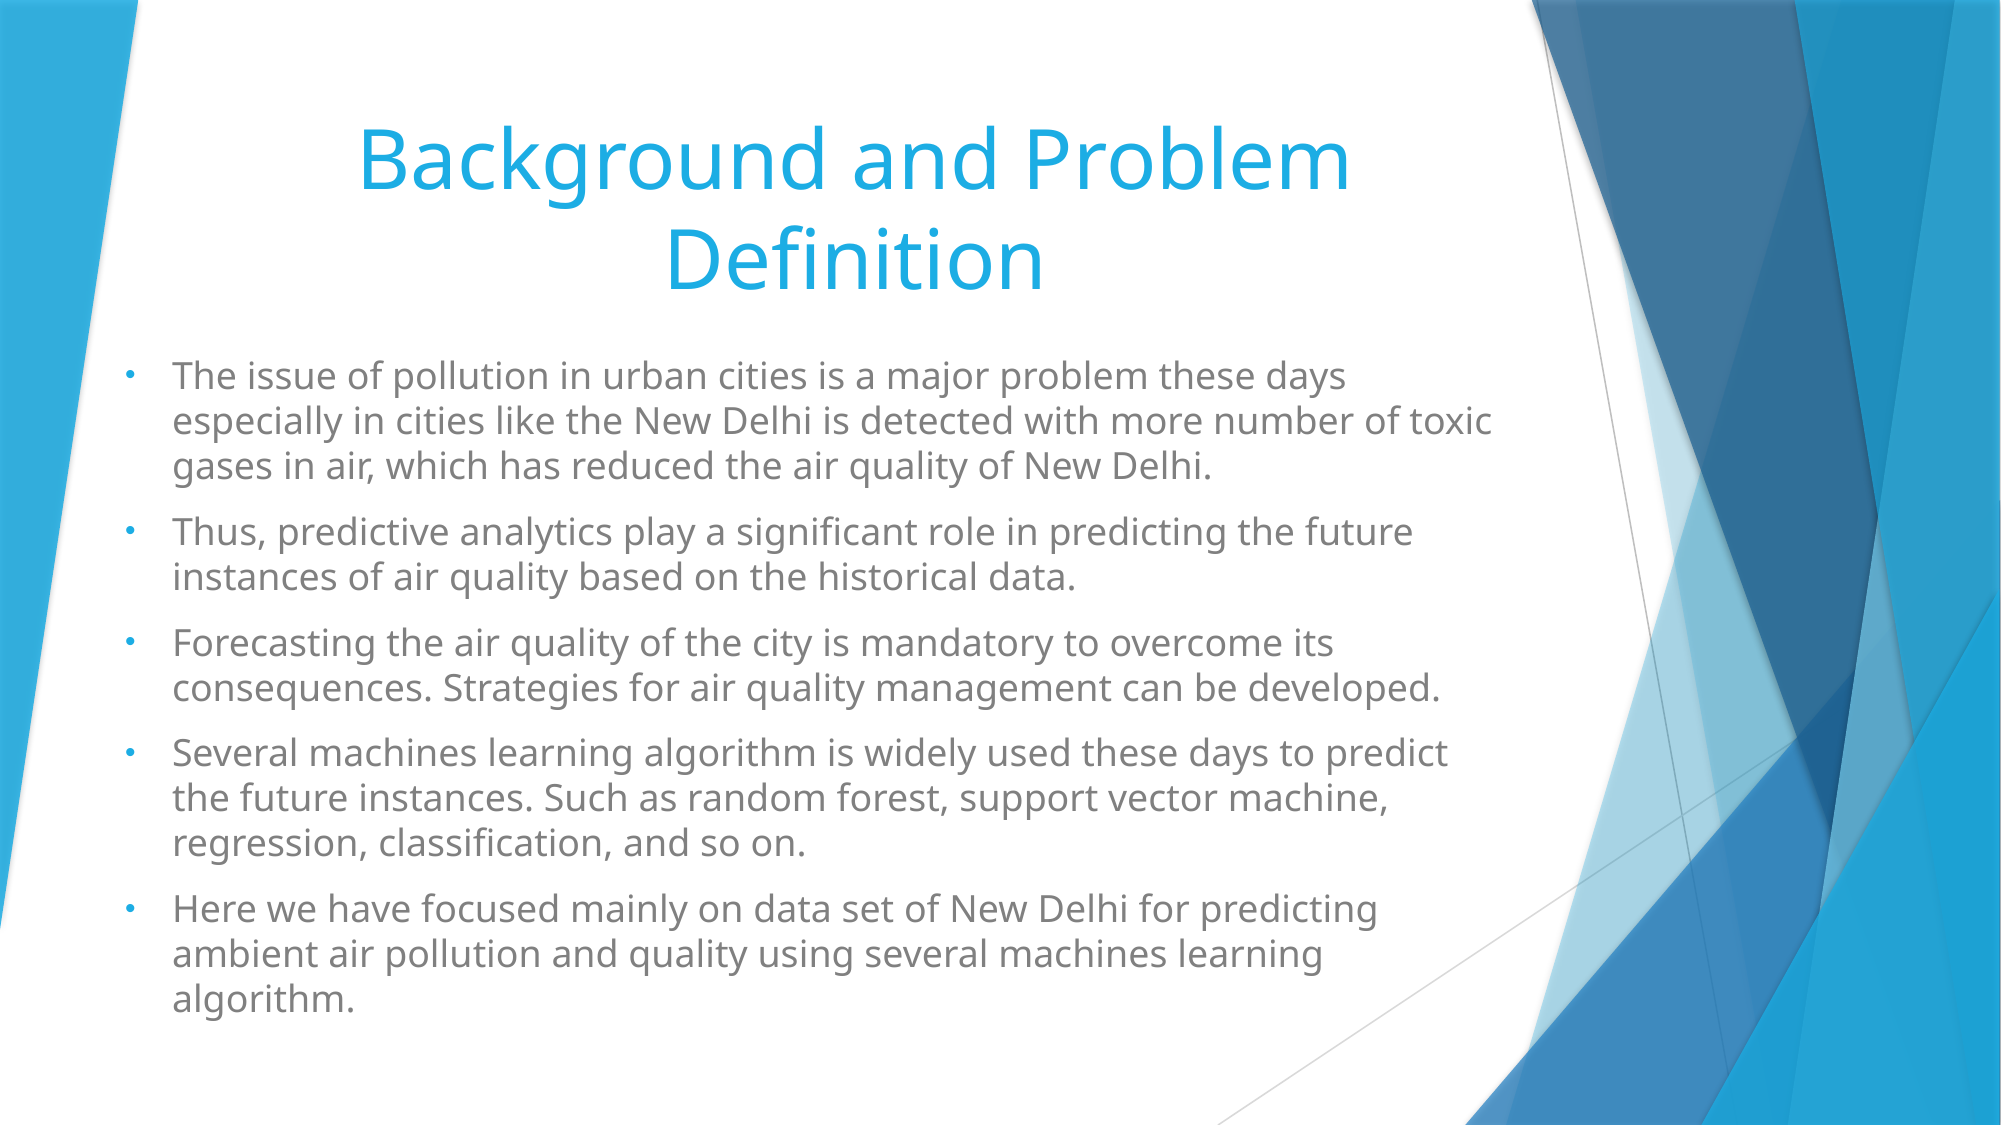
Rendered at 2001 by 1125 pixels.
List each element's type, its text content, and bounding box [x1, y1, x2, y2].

title Background and Problem Definition [273, 106, 1438, 314]
subtitle The issue of pollution in urban cities is a major problem these days especially in cities like the New Delhi is detected with more number of toxic gases in air, which has reduced the air quality of New Delhi. Thus, predictive analytics play a significant role in predicting the future instances of air quality based on the historical data. Forecasting the air quality of the city is mandatory to overcome its consequences. Strategies for air quality management can be developed. Several machines learning algorithm is widely used these days to predict the future instances. Such as random forest, support vector machine, regression, classification, and so on. Here we have focused mainly on data set of New Delhi for predicting ambient air pollution and quality using several machines learning algorithm. [110, 344, 1533, 1101]
